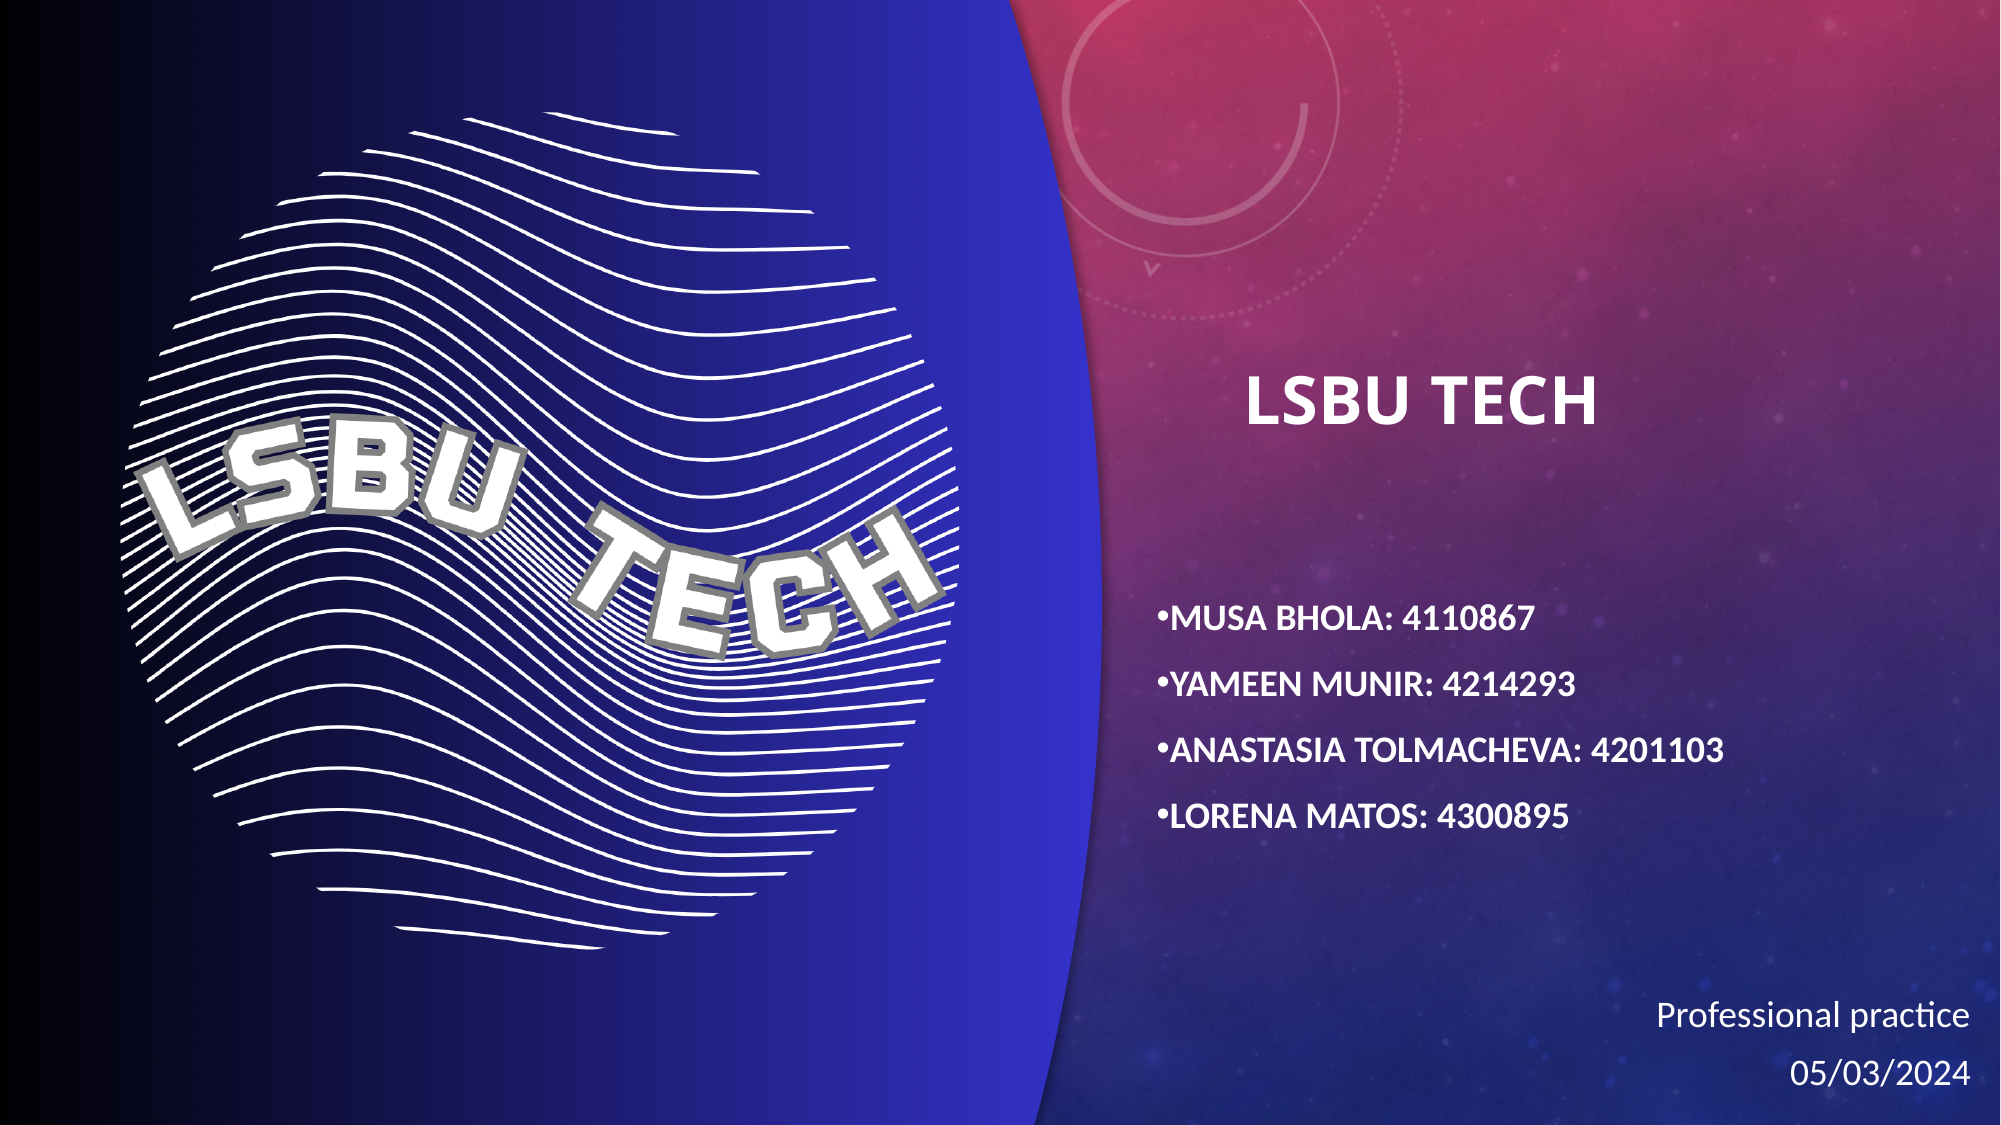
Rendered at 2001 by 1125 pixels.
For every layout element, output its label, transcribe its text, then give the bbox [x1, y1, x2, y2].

subtitle Musa Bhola: 4110867 Yameen Munir: 4214293 Anastasia Tolmacheva: 4201103 Lorena Matos: 4300895 [1141, 519, 2000, 1125]
picture [0, 0, 2001, 1125]
title LSBU Tech [1228, 237, 1937, 446]
text_box Professional practice 05/03/2024 [1600, 982, 1986, 1125]
